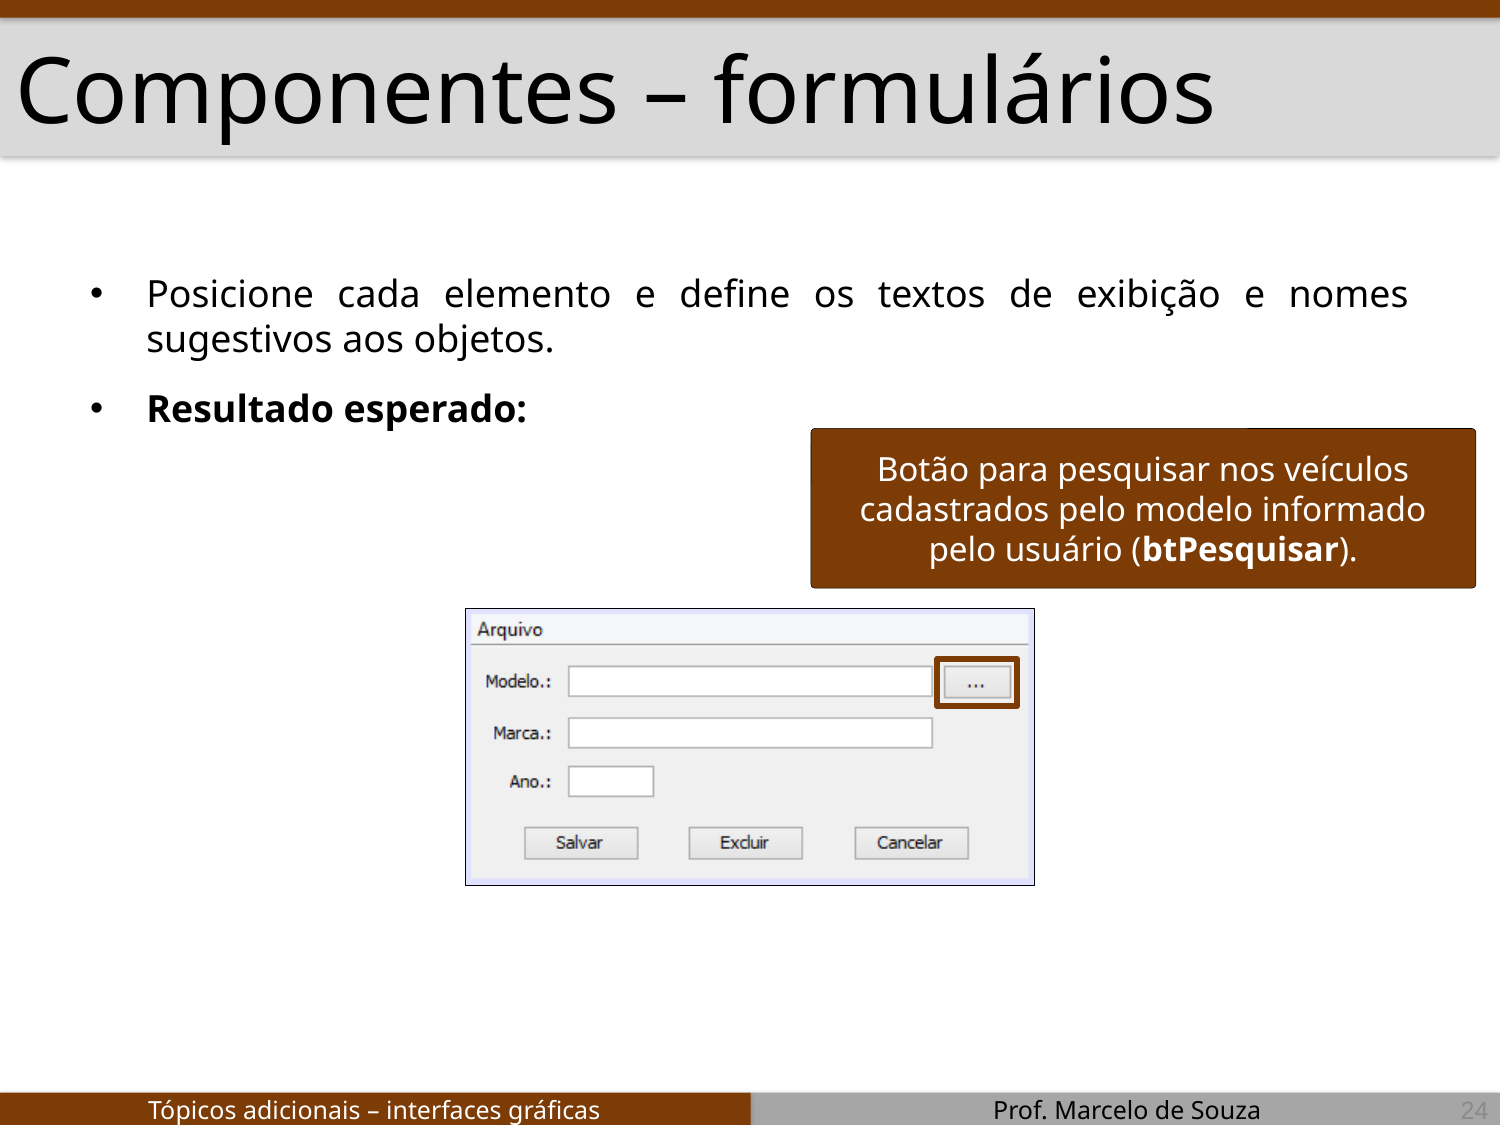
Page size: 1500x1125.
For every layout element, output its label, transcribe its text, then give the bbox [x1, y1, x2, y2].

list Posicione cada elemento e define os textos de exibição e nomes sugestivos aos objetos. Resultado esperado: [75, 262, 1425, 1050]
title Componentes – formulários [0, 18, 1500, 156]
text_box Botão para pesquisar nos veículos cadastrados pelo modelo informado pelo usuário (btPesquisar). [808, 426, 1478, 591]
picture [465, 608, 1035, 886]
slide_number 24 [1153, 1084, 1500, 1125]
